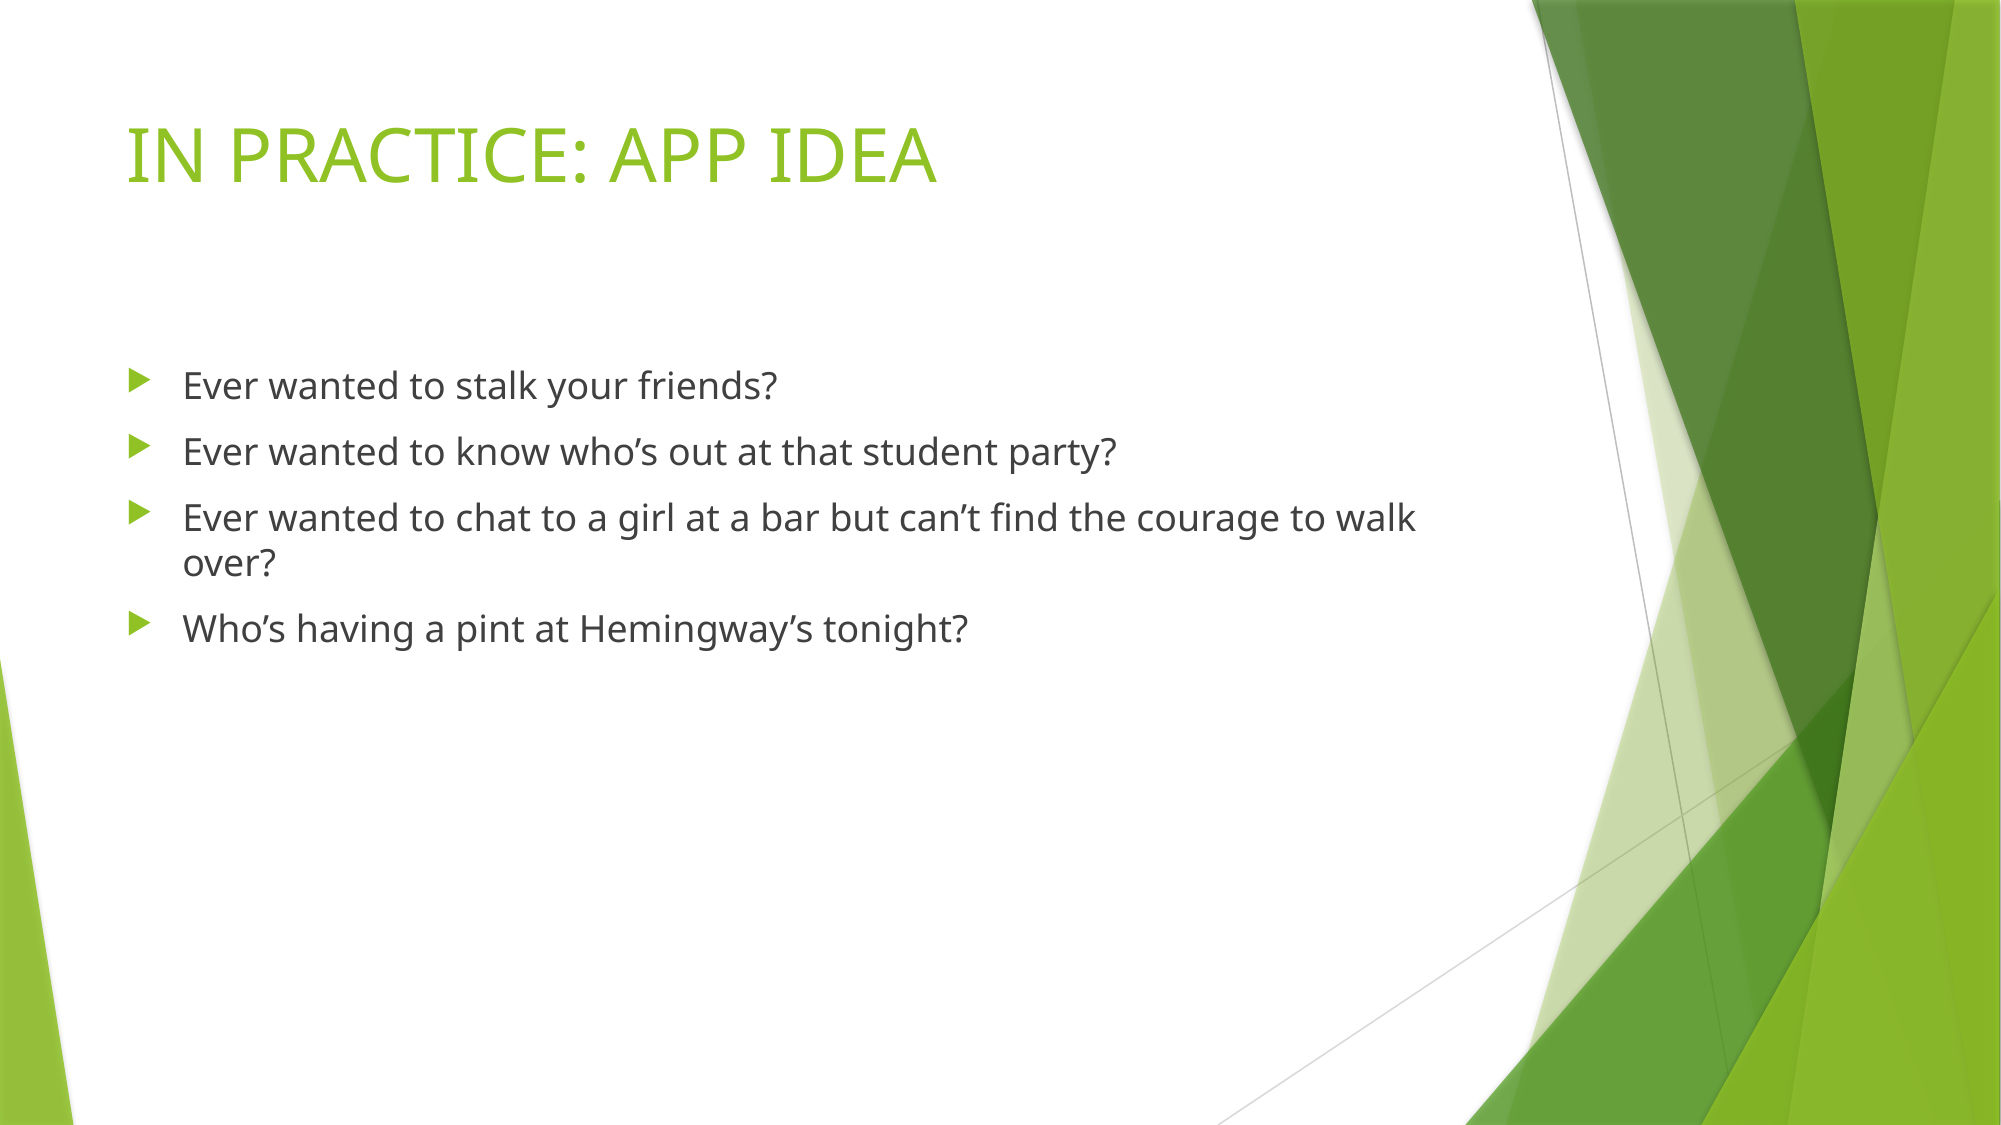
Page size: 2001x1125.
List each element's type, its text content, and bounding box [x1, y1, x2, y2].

list Ever wanted to stalk your friends? Ever wanted to know who’s out at that student party? Ever wanted to chat to a girl at a bar but can’t find the courage to walk over? Who’s having a pint at Hemingway’s tonight? [111, 354, 1522, 992]
title IN PRACTICE: APP IDEA [111, 99, 1522, 317]
